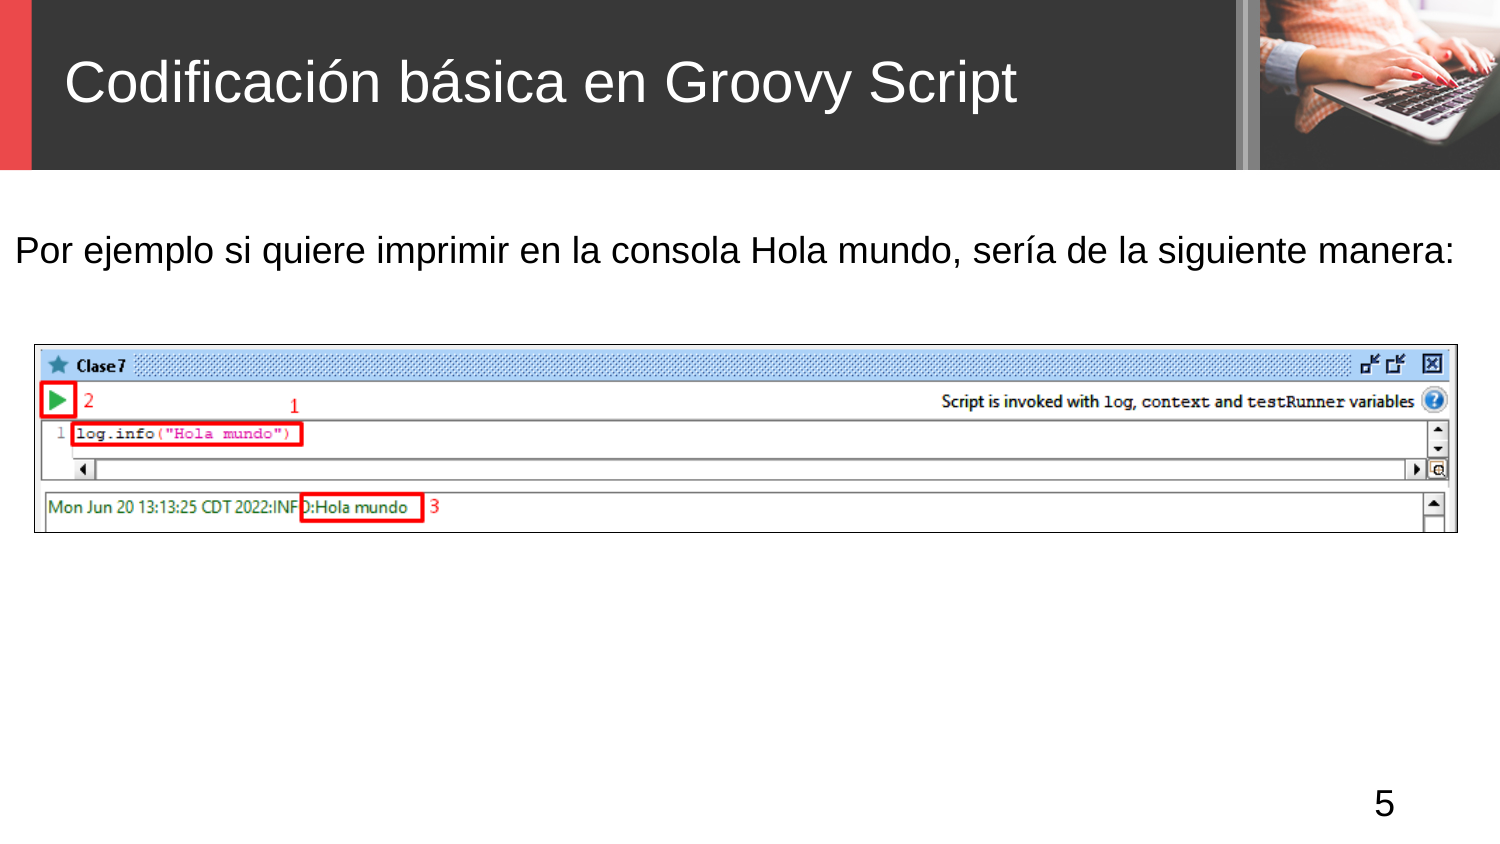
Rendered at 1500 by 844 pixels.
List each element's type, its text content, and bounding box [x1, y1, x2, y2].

list Codificación básica en Groovy Script [49, 32, 1231, 127]
text_box [29, 303, 1483, 386]
picture [0, 279, 1500, 844]
text_box Por ejemplo si quiere imprimir en la consola Hola mundo, sería de la siguiente manera: [0, 218, 1500, 279]
text_box 5 [1359, 772, 1500, 832]
picture [0, 0, 1500, 218]
